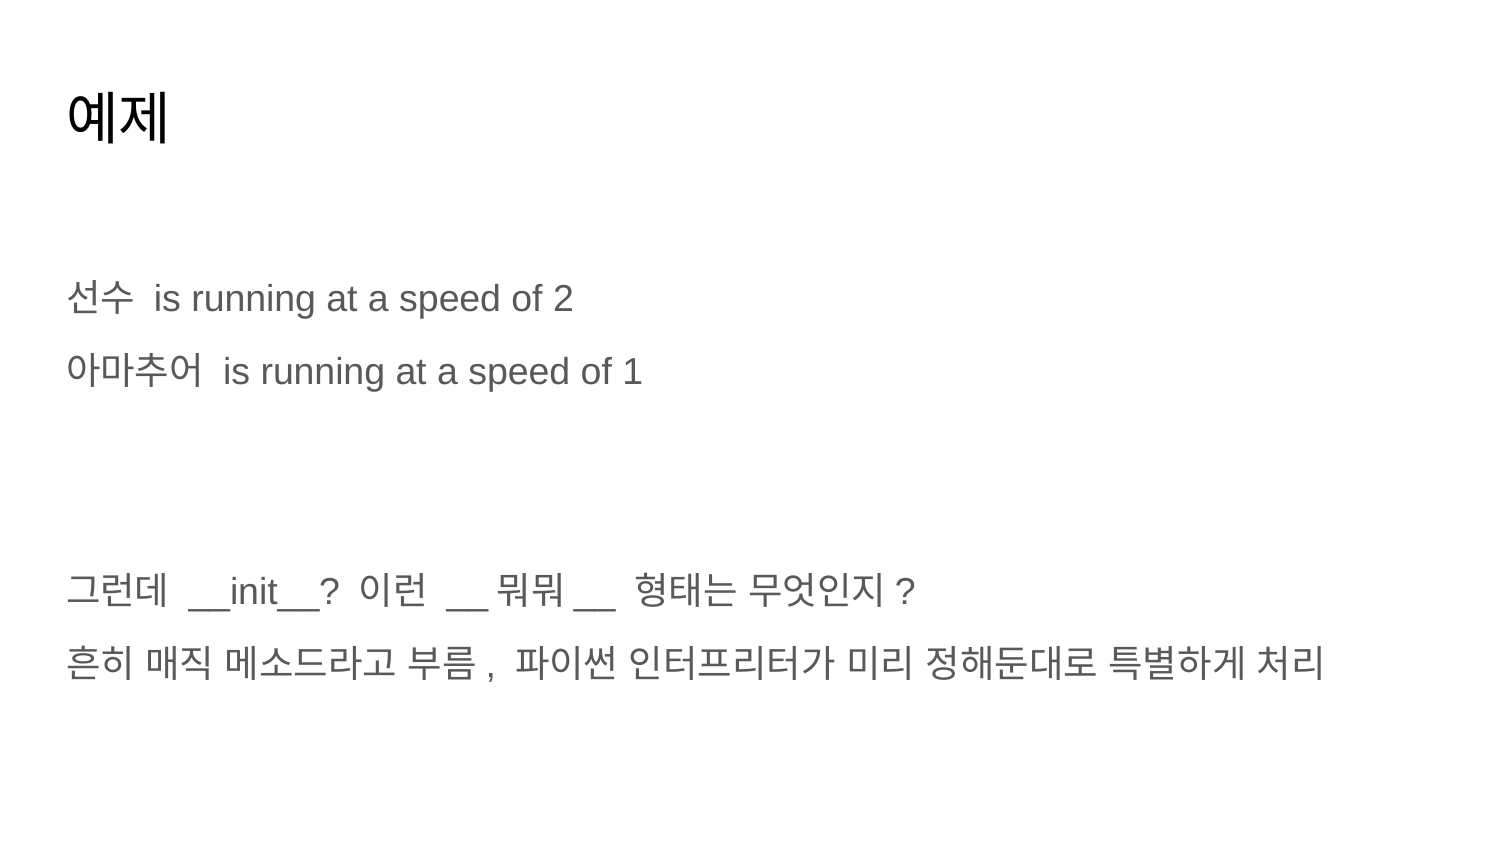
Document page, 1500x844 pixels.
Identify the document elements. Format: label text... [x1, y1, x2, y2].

title 예제 [51, 72, 1449, 167]
list 선수 is running at a speed of 2 아마추어 is running at a speed of 1 그런데 __init__? 이런 __뭐뭐__ 형태는 무엇인지? 흔히 매직 메소드라고 부름, 파이썬 인터프리터가 미리 정해둔대로 특별하게 처리 [51, 189, 1449, 750]
